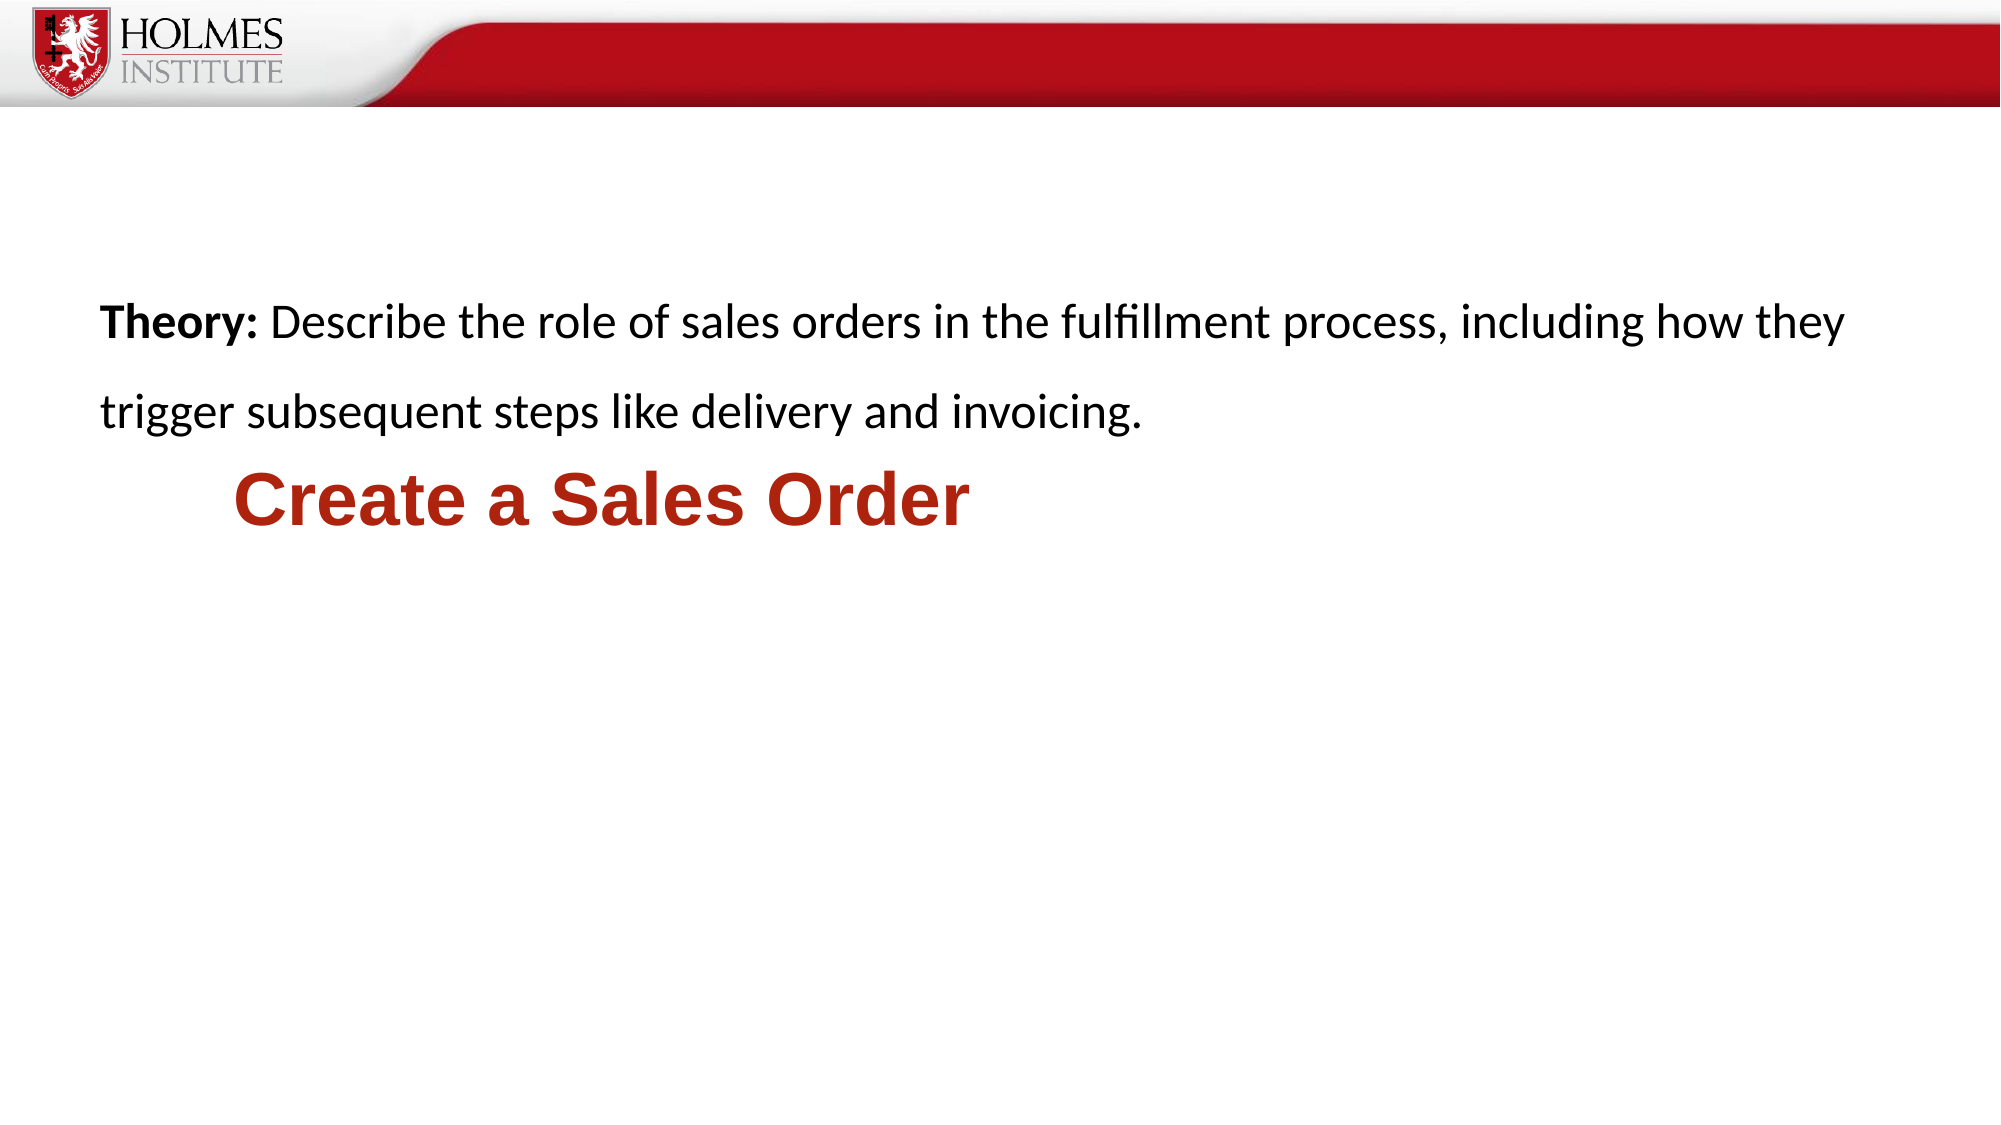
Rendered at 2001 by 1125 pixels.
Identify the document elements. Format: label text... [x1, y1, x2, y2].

title Create a Sales Order [233, 450, 1573, 545]
list Theory: Describe the role of sales orders in the fulfillment process, including how they trigger subsequent steps like delivery and invoicing. [99, 258, 1900, 432]
picture [0, 0, 2000, 107]
